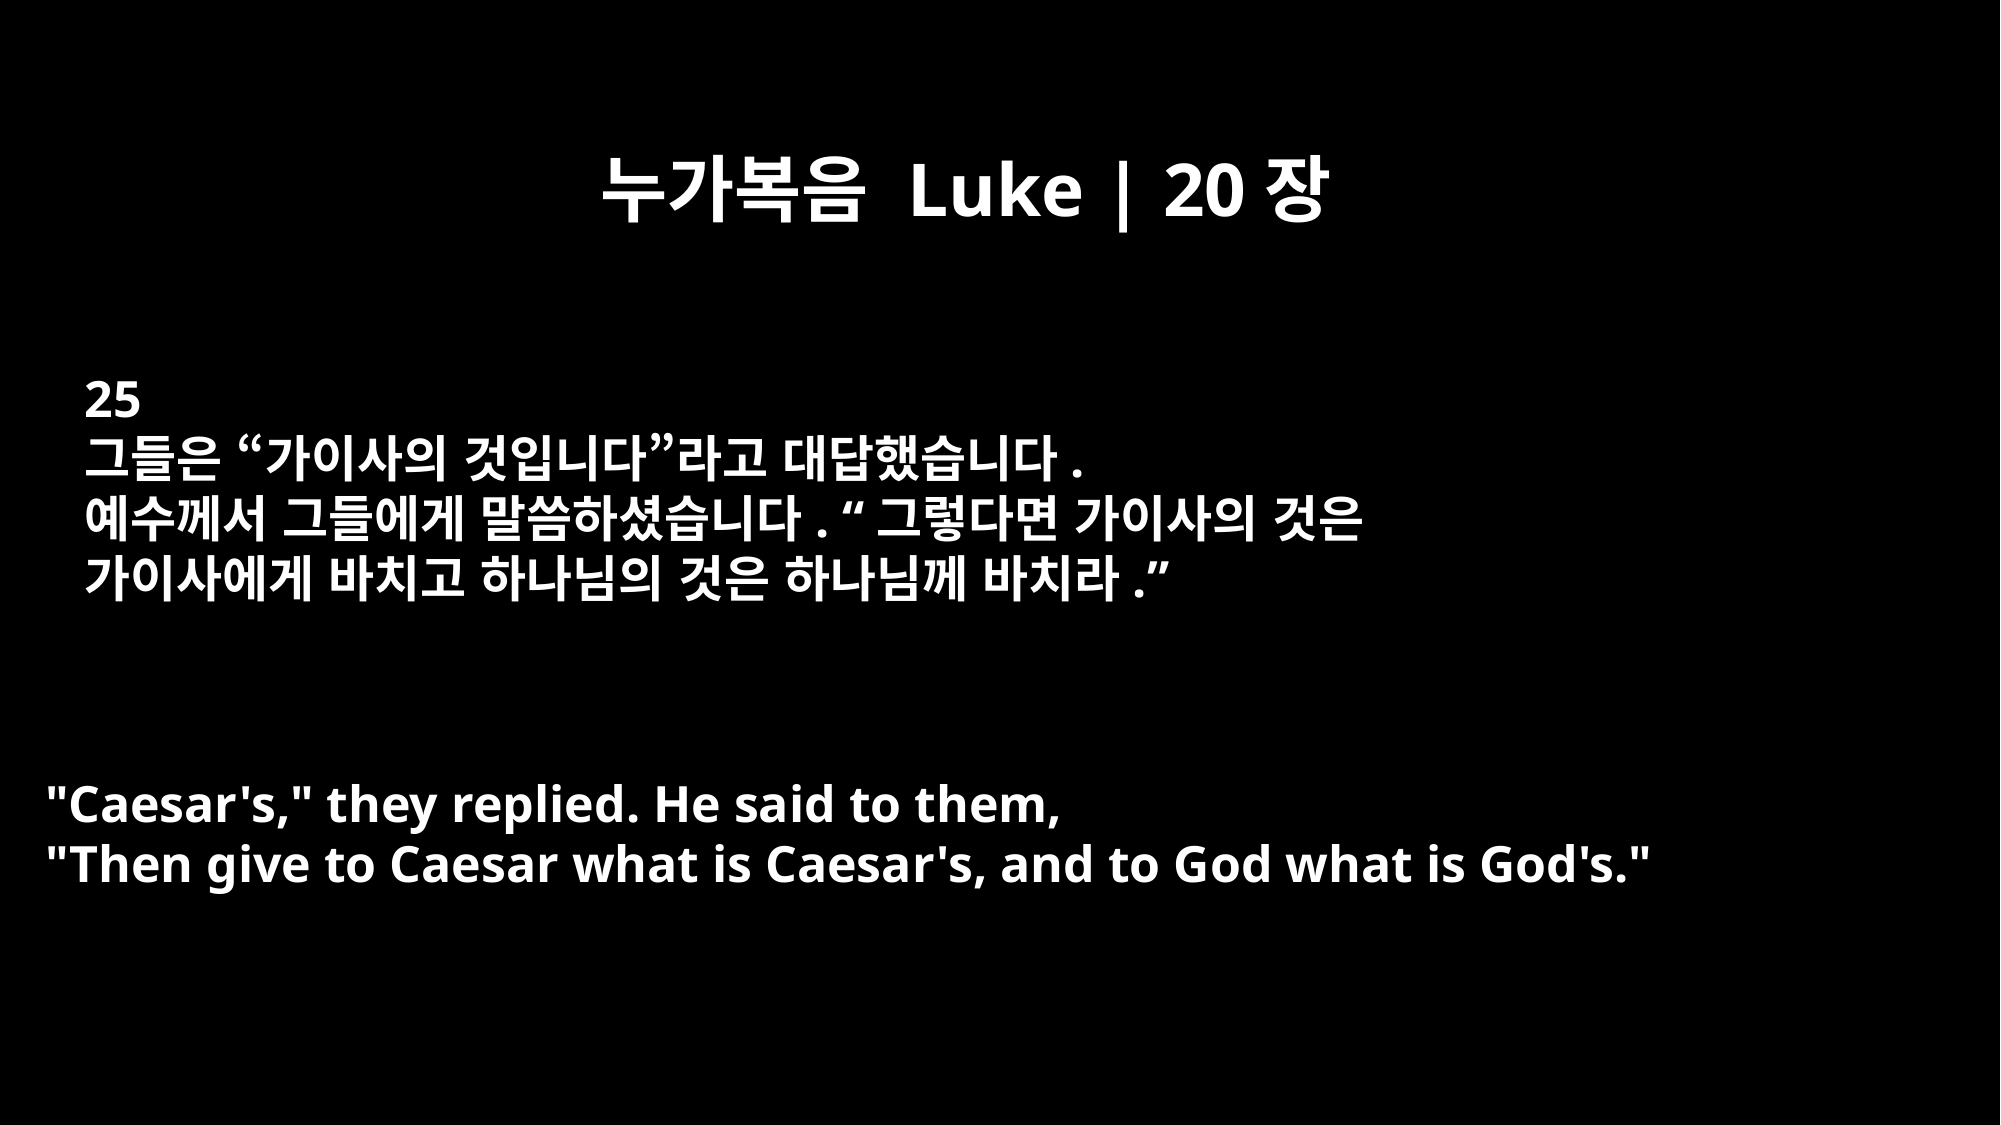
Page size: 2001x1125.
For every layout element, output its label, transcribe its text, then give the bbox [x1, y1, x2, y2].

text_box 누가복음 Luke | 20장 [585, 136, 1347, 239]
text_box 25 그들은 “가이사의 것입니다”라고 대답했습니다. 예수께서 그들에게 말씀하셨습니다. “그렇다면 가이사의 것은 가이사에게 바치고 하나님의 것은 하나님께 바치라.” [70, 359, 1394, 615]
text_box "Caesar's," they replied. He said to them, "Then give to Caesar what is Caesar's, and to God what is God's." [30, 764, 1669, 900]
